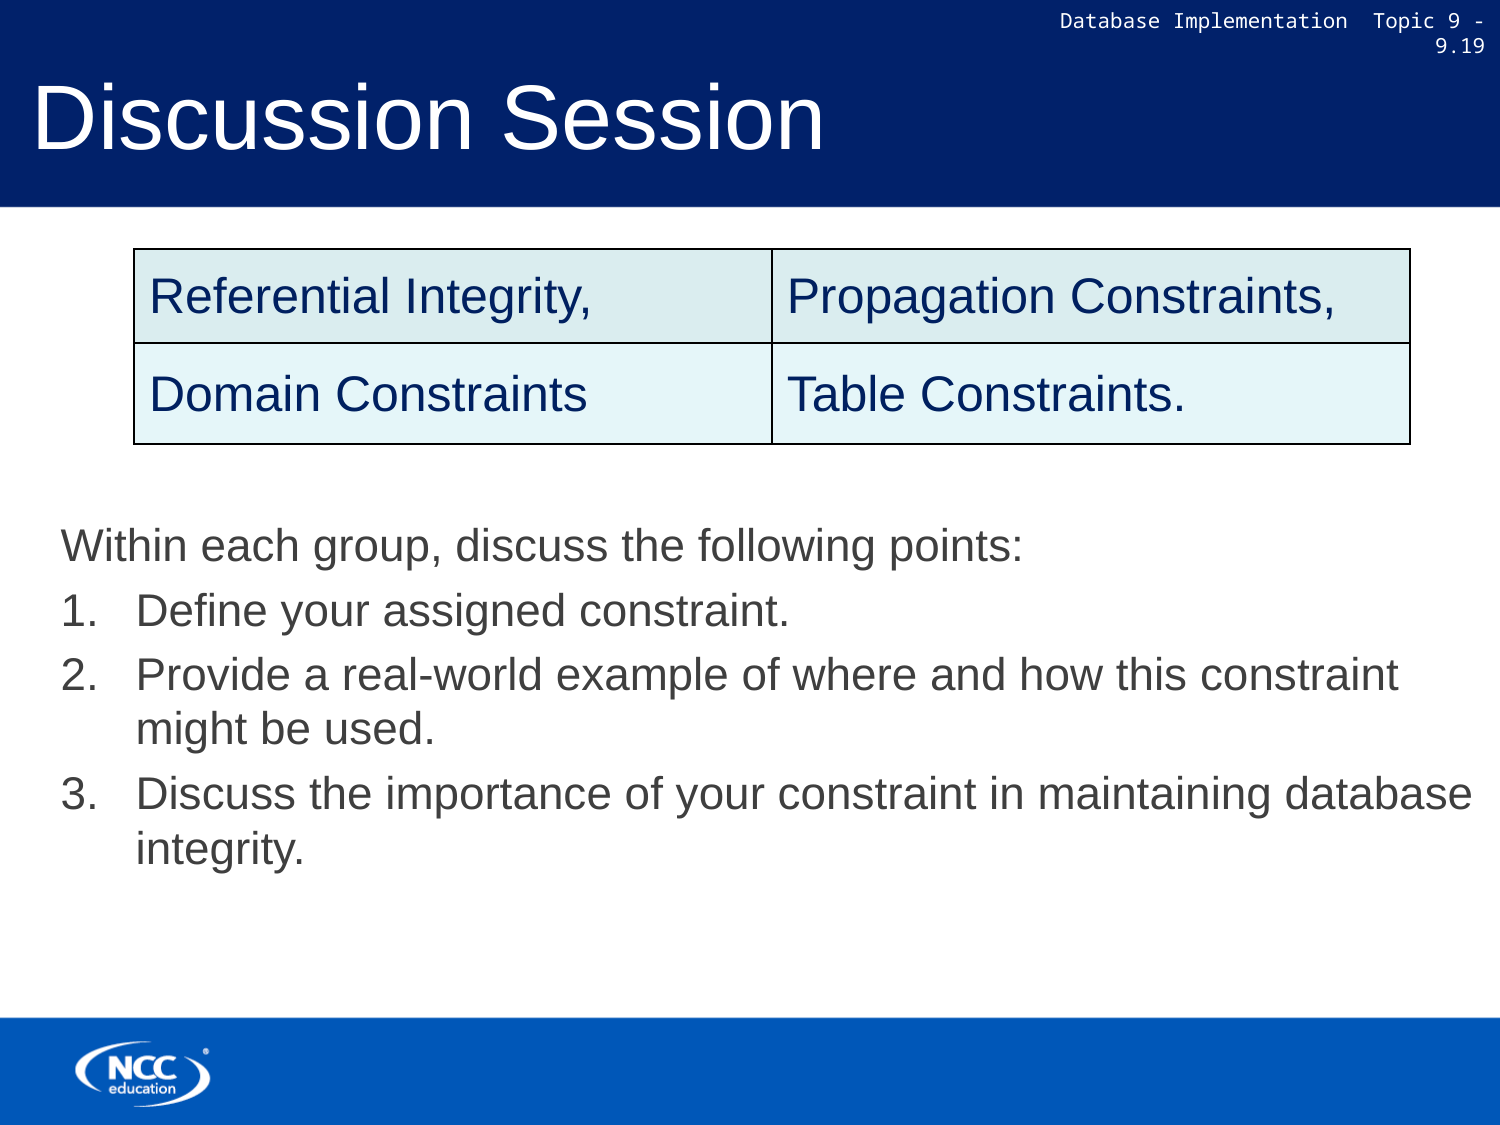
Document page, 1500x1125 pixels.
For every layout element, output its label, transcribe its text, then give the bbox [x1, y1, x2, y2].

title Discussion Session [16, 19, 1459, 207]
table_cell Domain Constraints [135, 344, 771, 443]
table_header Referential Integrity, [135, 250, 771, 342]
table_cell Table Constraints. [773, 344, 1409, 443]
table_header Propagation Constraints, [773, 250, 1409, 342]
picture [0, 0, 1500, 1125]
list Within each group, discuss the following points: Define your assigned constraint. Provide a real-world example of where and how this constraint might be used. Discuss the importance of your constraint in maintaining database integrity. [45, 444, 1499, 966]
